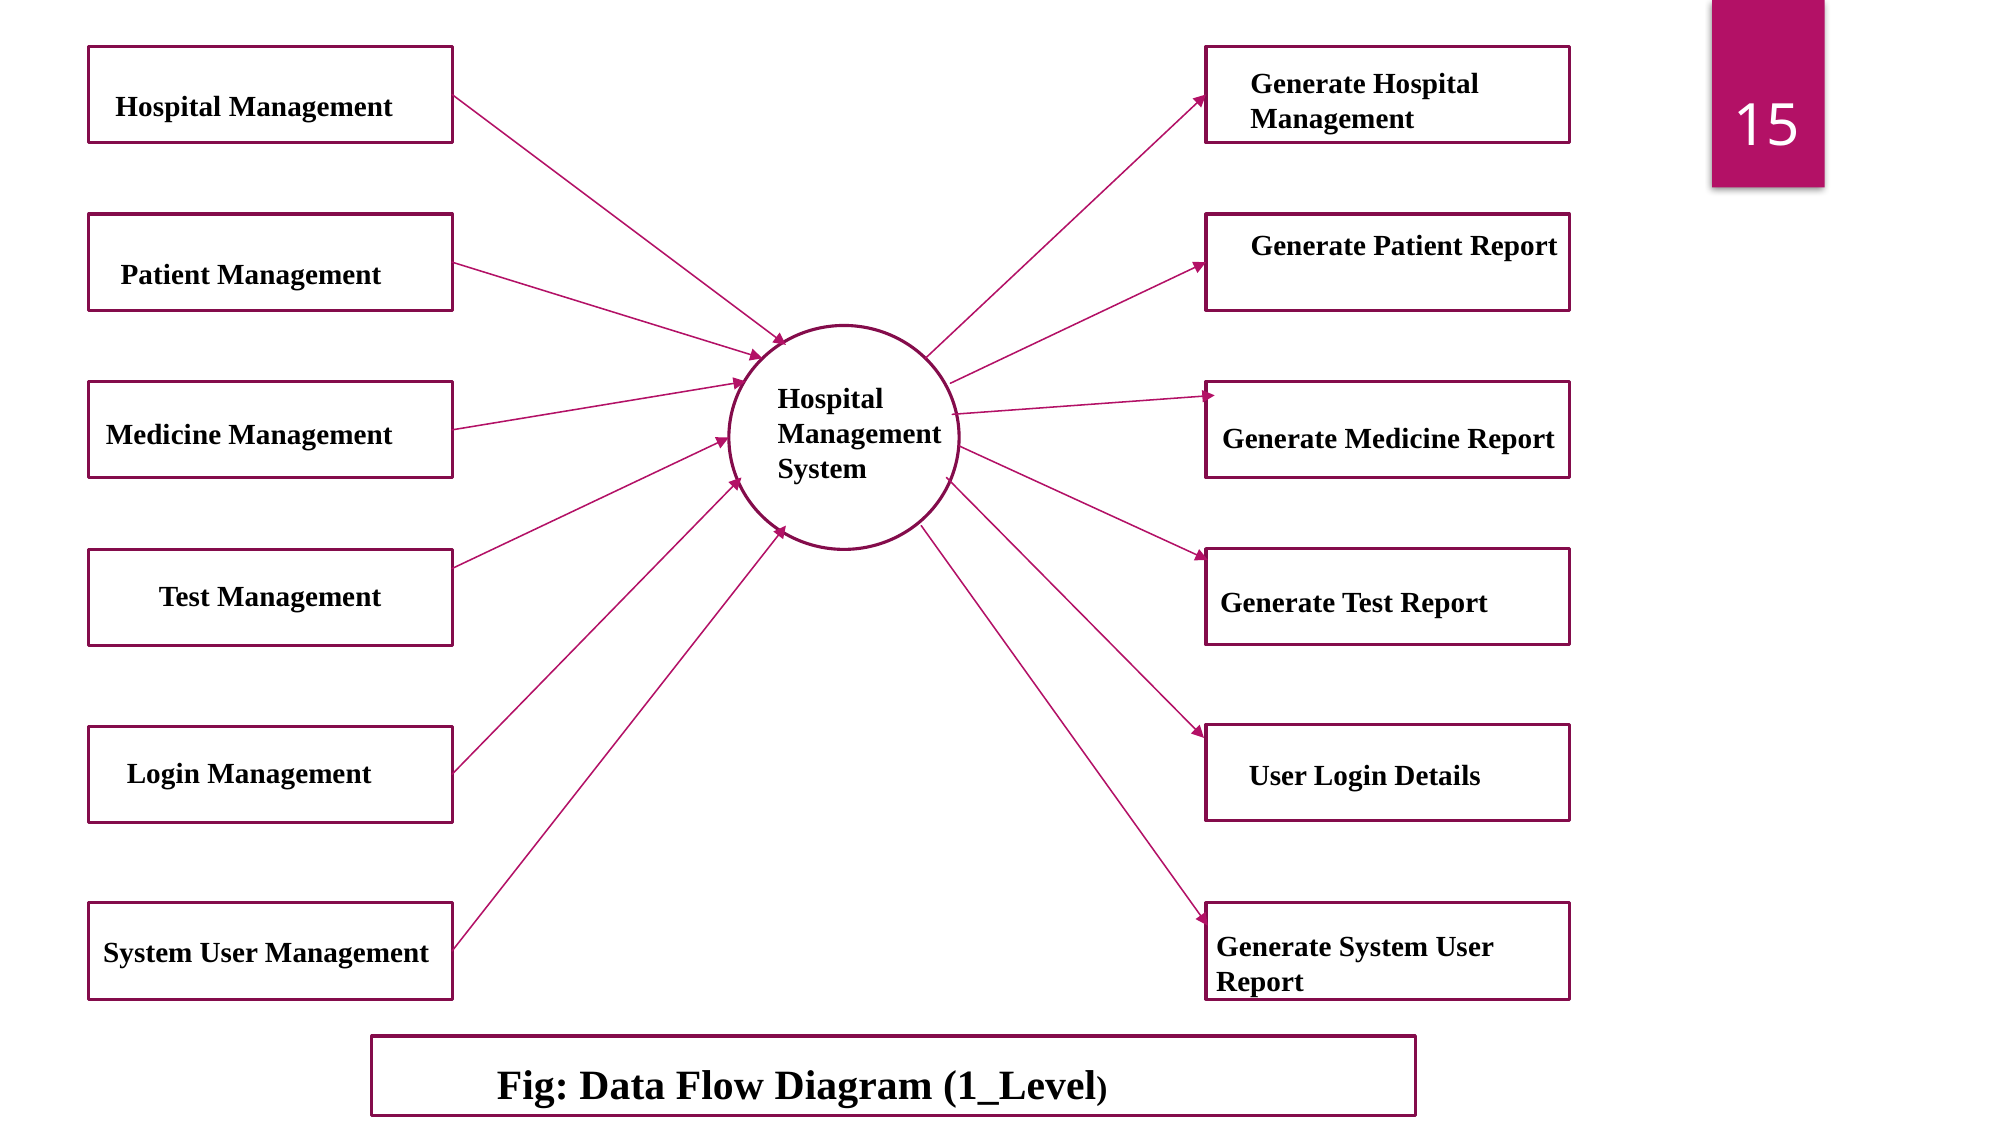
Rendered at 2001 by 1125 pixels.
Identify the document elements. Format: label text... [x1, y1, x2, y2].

text_box [87, 725, 446, 824]
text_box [920, 525, 1209, 926]
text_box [958, 445, 1209, 481]
text_box Generate Patient Report [1235, 219, 1598, 269]
text_box [87, 212, 446, 312]
text_box [1213, 901, 1571, 1001]
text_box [451, 381, 747, 431]
text_box Generate Test Report [1213, 576, 1504, 626]
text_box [925, 94, 1207, 359]
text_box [451, 261, 763, 359]
text_box [1204, 45, 1571, 144]
text_box [87, 380, 451, 479]
text_box [370, 1034, 1417, 1117]
text_box Fig: Data Flow Diagram (1_Level) [482, 1050, 1123, 1115]
text_box [87, 45, 454, 144]
text_box [1213, 723, 1571, 822]
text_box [946, 477, 1205, 523]
slide_number 15 [1698, 48, 1836, 175]
text_box Generate Hospital Management [1235, 56, 1596, 142]
text_box [87, 901, 454, 1001]
text_box Test Management [144, 570, 397, 620]
text_box [1213, 547, 1571, 646]
text_box System User Management [88, 925, 445, 976]
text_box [950, 261, 1207, 384]
text_box [87, 548, 445, 647]
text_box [451, 94, 787, 346]
text_box Hospital Management System [762, 371, 1050, 492]
text_box [733, 323, 940, 551]
text_box [1208, 380, 1571, 412]
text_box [451, 477, 742, 524]
text_box Hospital Management [100, 79, 409, 130]
text_box Login Management [112, 747, 387, 797]
text_box Generate System User Report [1201, 920, 1540, 1005]
text_box Generate Medicine Report [1207, 412, 1571, 462]
text_box User Login Details [1234, 749, 1497, 799]
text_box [451, 525, 787, 952]
text_box Patient Management [105, 247, 397, 298]
text_box [1213, 462, 1571, 479]
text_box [951, 395, 1215, 415]
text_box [451, 437, 730, 476]
text_box Medicine Management [91, 407, 408, 458]
text_box [1213, 212, 1571, 312]
